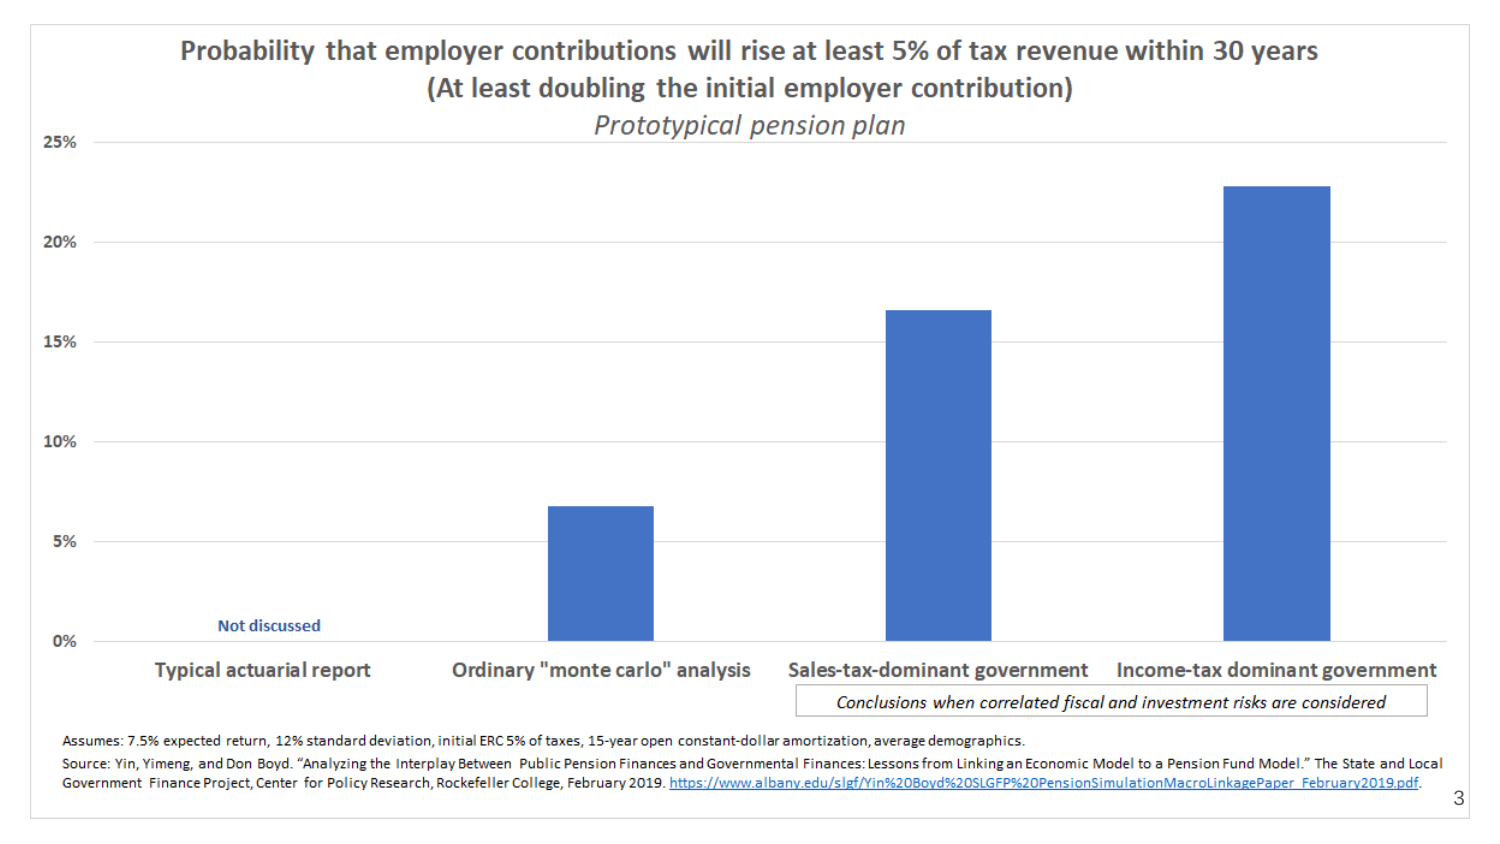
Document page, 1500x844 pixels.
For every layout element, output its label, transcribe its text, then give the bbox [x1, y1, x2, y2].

picture [30, 24, 1470, 819]
slide_number ‹#› [1389, 764, 1480, 830]
